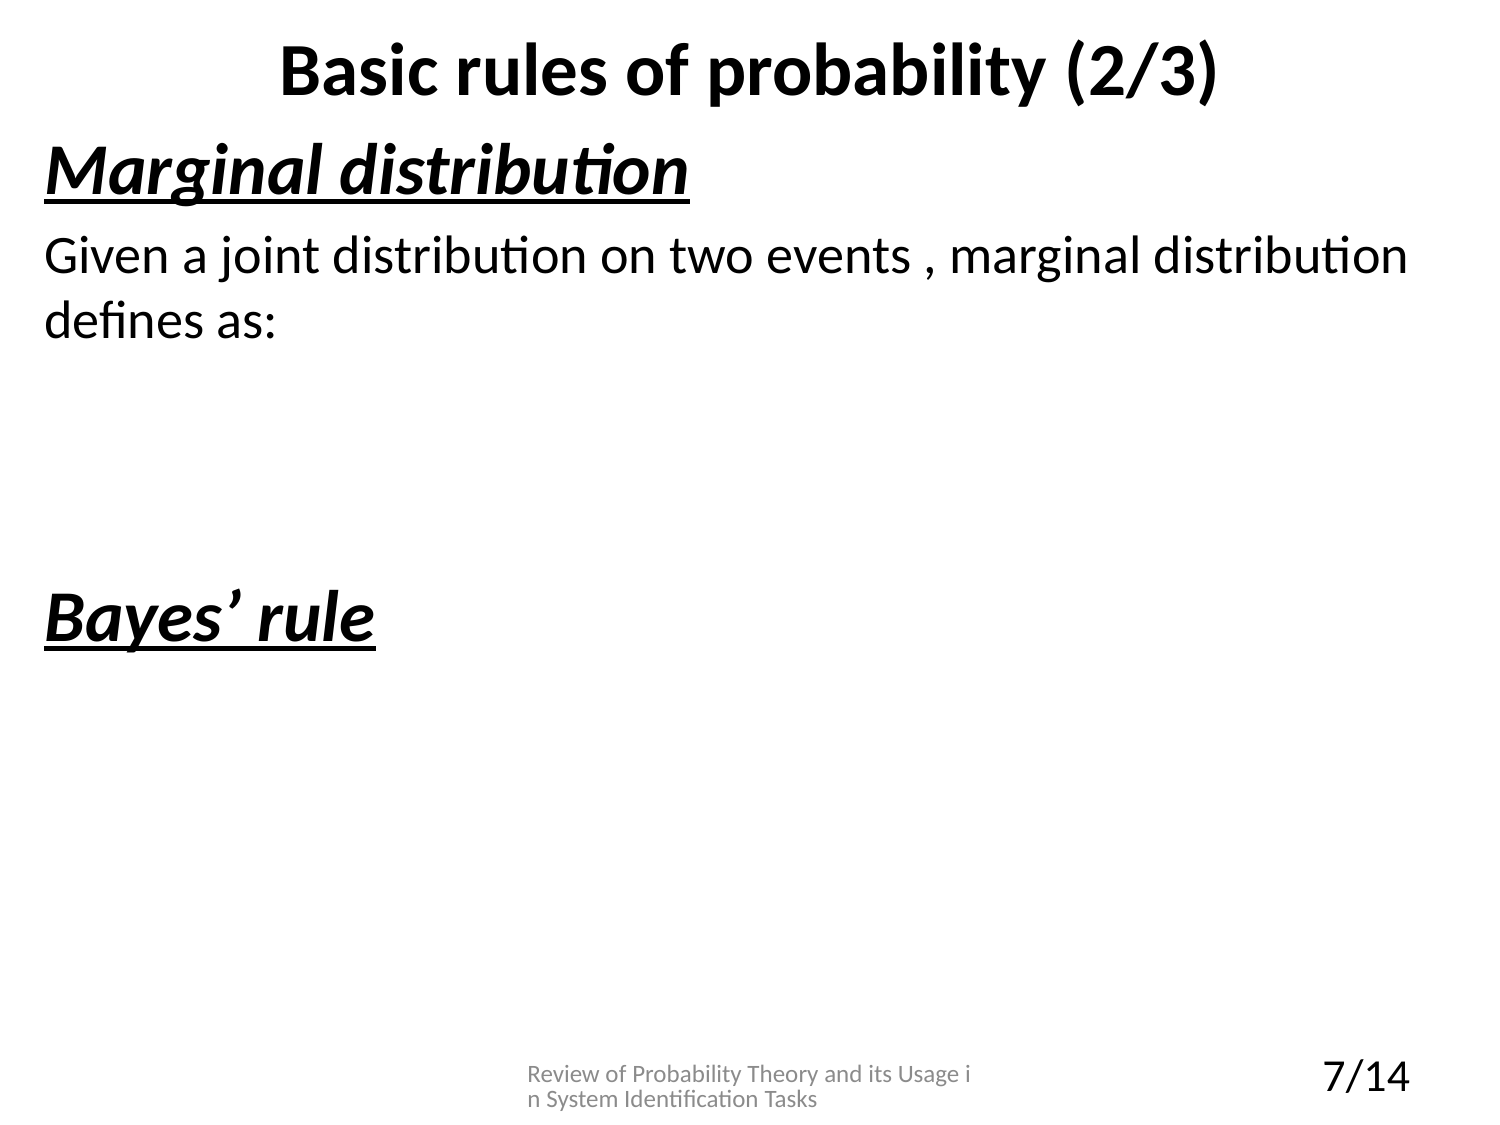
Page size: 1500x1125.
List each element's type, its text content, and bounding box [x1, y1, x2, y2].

title Basic rules of probability (2/3) [0, 7, 1500, 124]
slide_number 7/14 [1074, 1042, 1425, 1103]
footer Review of Probability Theory and its Usage in System Identification Tasks [512, 1042, 988, 1103]
